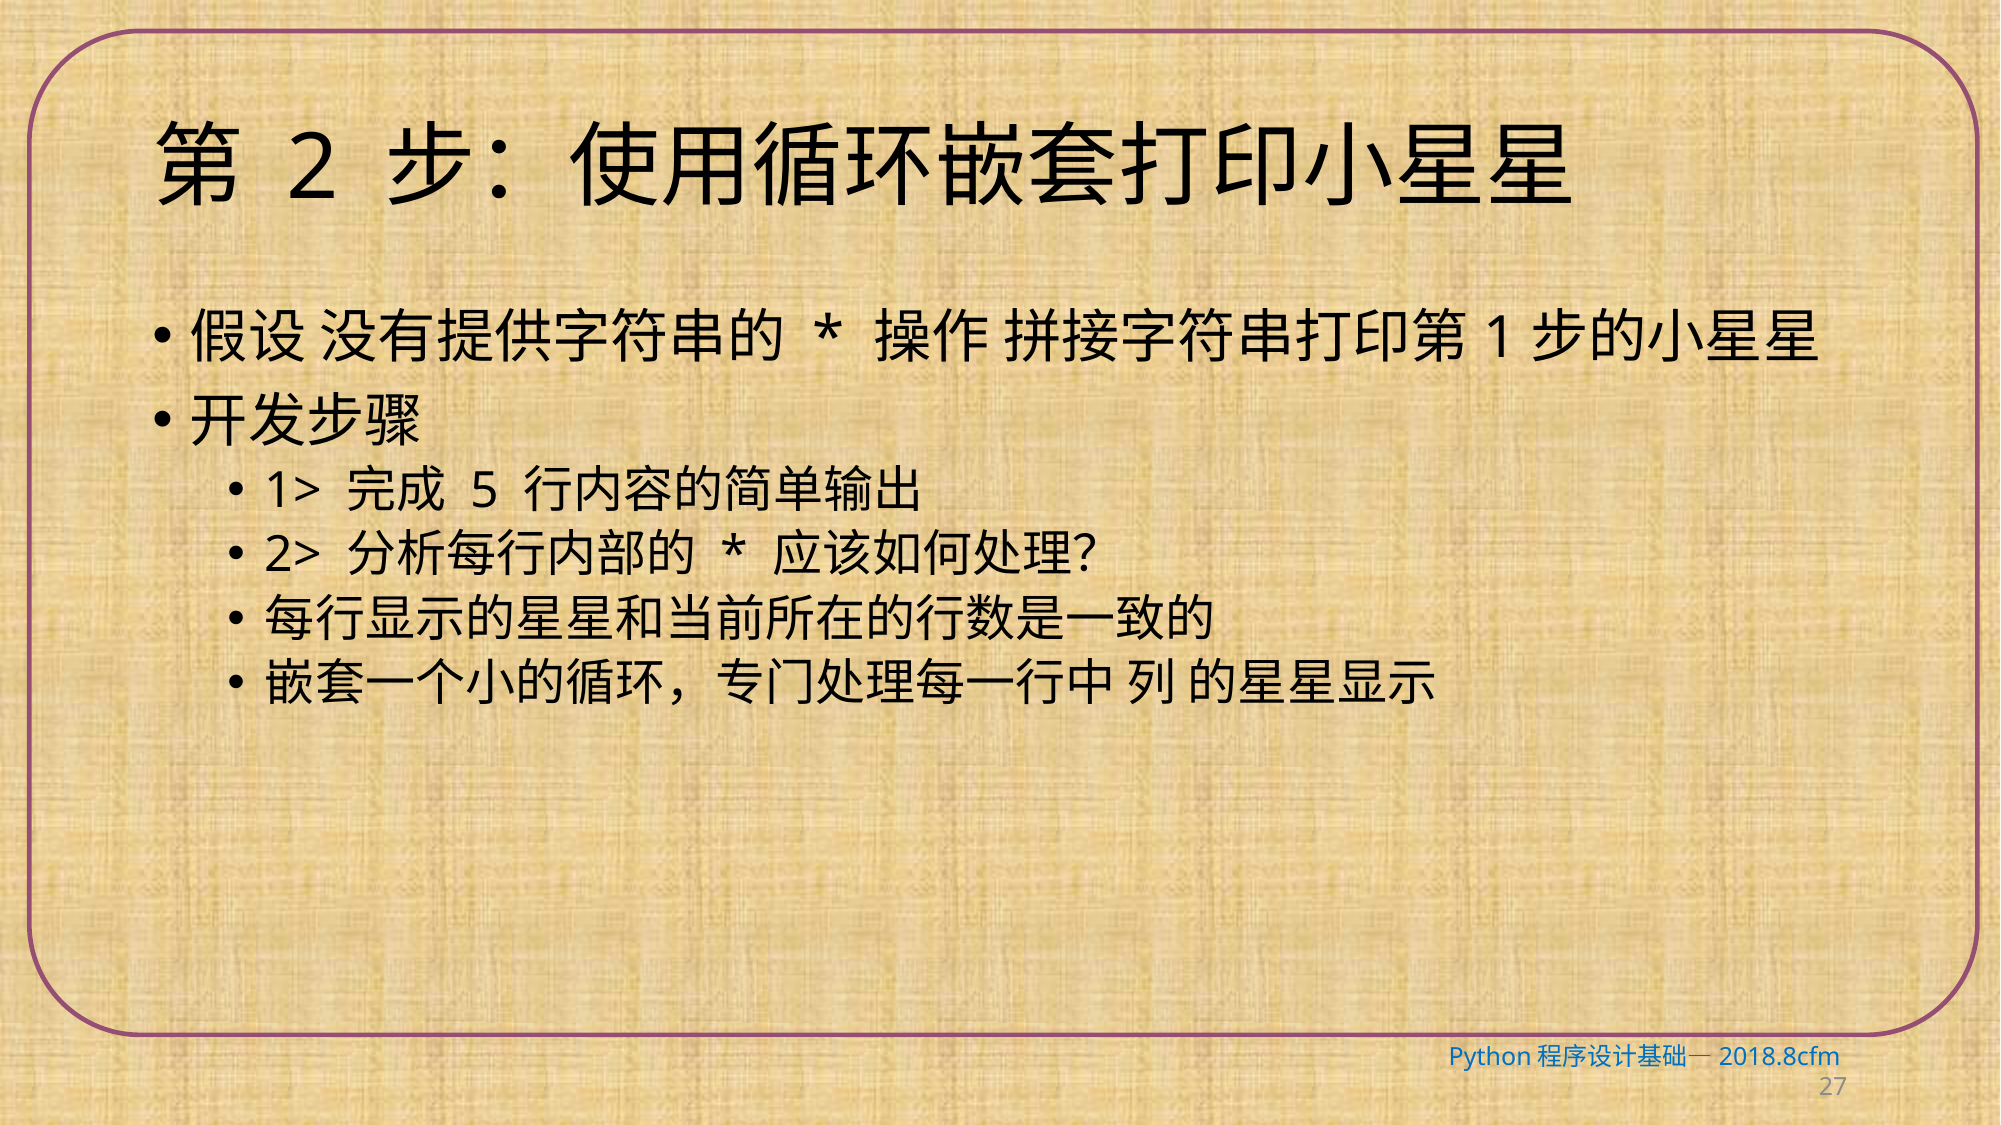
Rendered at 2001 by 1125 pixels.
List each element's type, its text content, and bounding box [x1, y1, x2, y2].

text_box Python程序设计基础—2018.8cfm 27 [1412, 1042, 1863, 1103]
title 第 2 步：使用循环嵌套打印小星星 [137, 59, 1863, 278]
list 假设 没有提供字符串的 * 操作 拼接字符串打印第1步的小星星 开发步骤 1> 完成 5 行内容的简单输出 2> 分析每行内部的 * 应该如何处理？ 每行显示的星星和当前所在的行数是一致的 嵌套一个小的循环，专门处理每一行中 列 的星星显示 [137, 299, 1863, 1014]
picture [0, 0, 2001, 1125]
